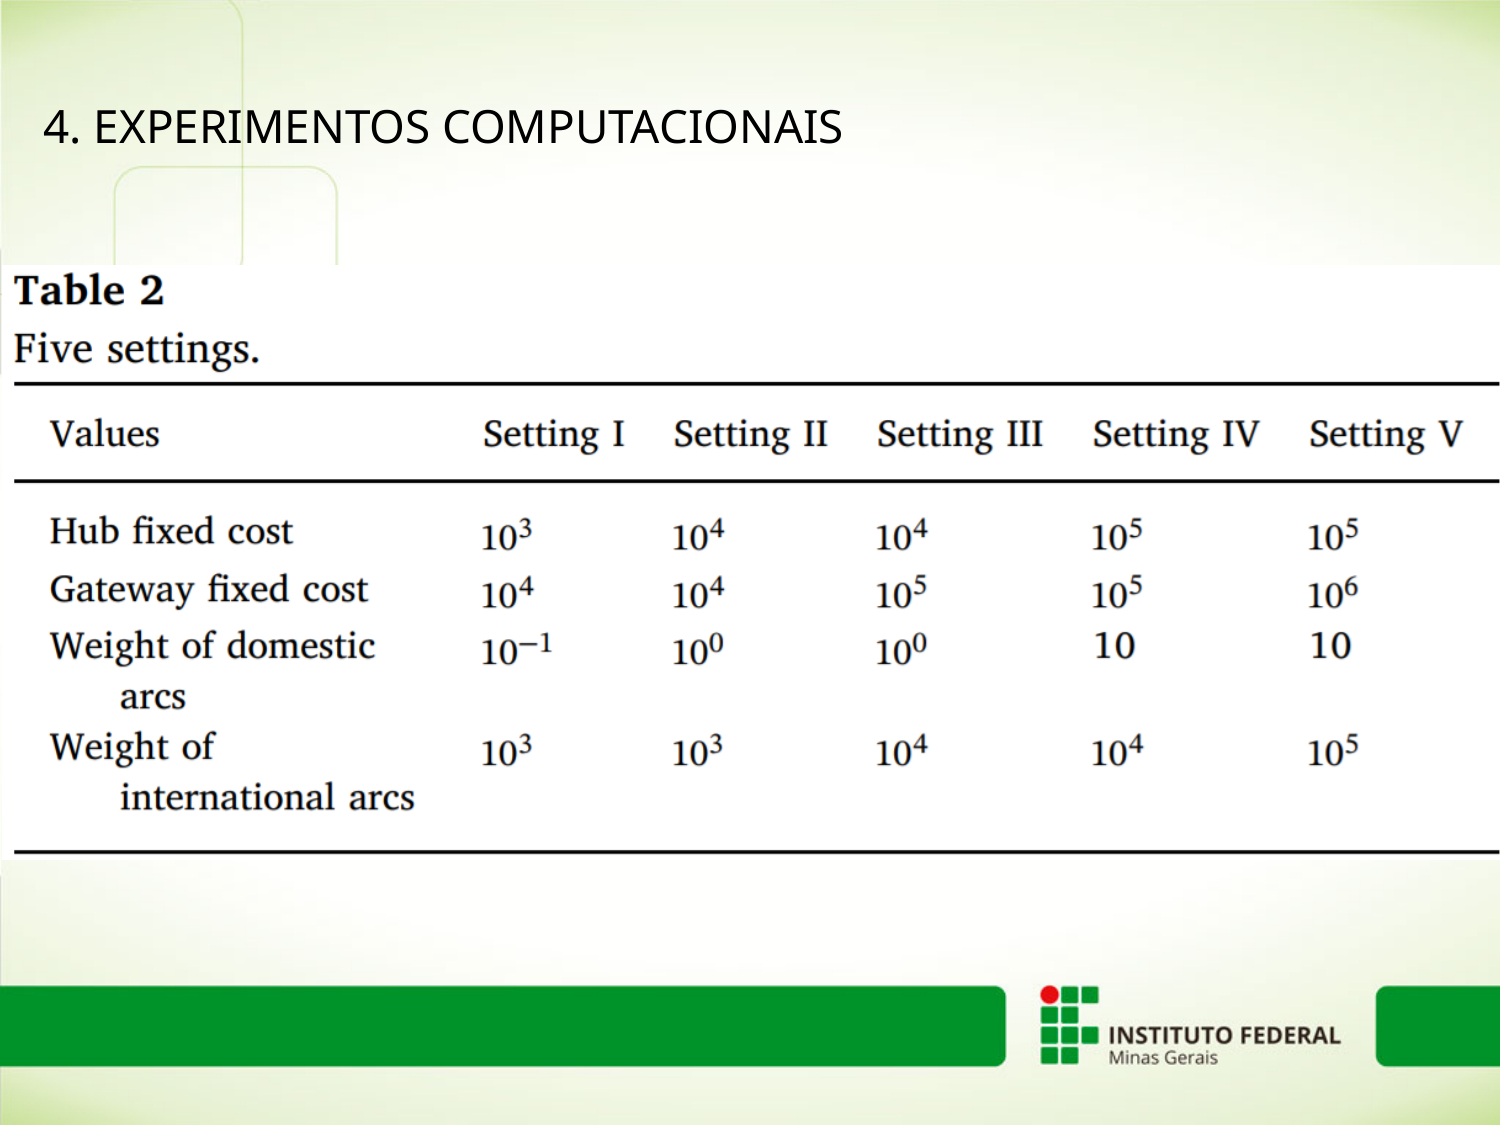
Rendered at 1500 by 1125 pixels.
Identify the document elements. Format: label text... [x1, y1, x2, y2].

text_box 4. EXPERIMENTOS COMPUTACIONAIS [28, 90, 1476, 263]
picture [0, 0, 1500, 1125]
